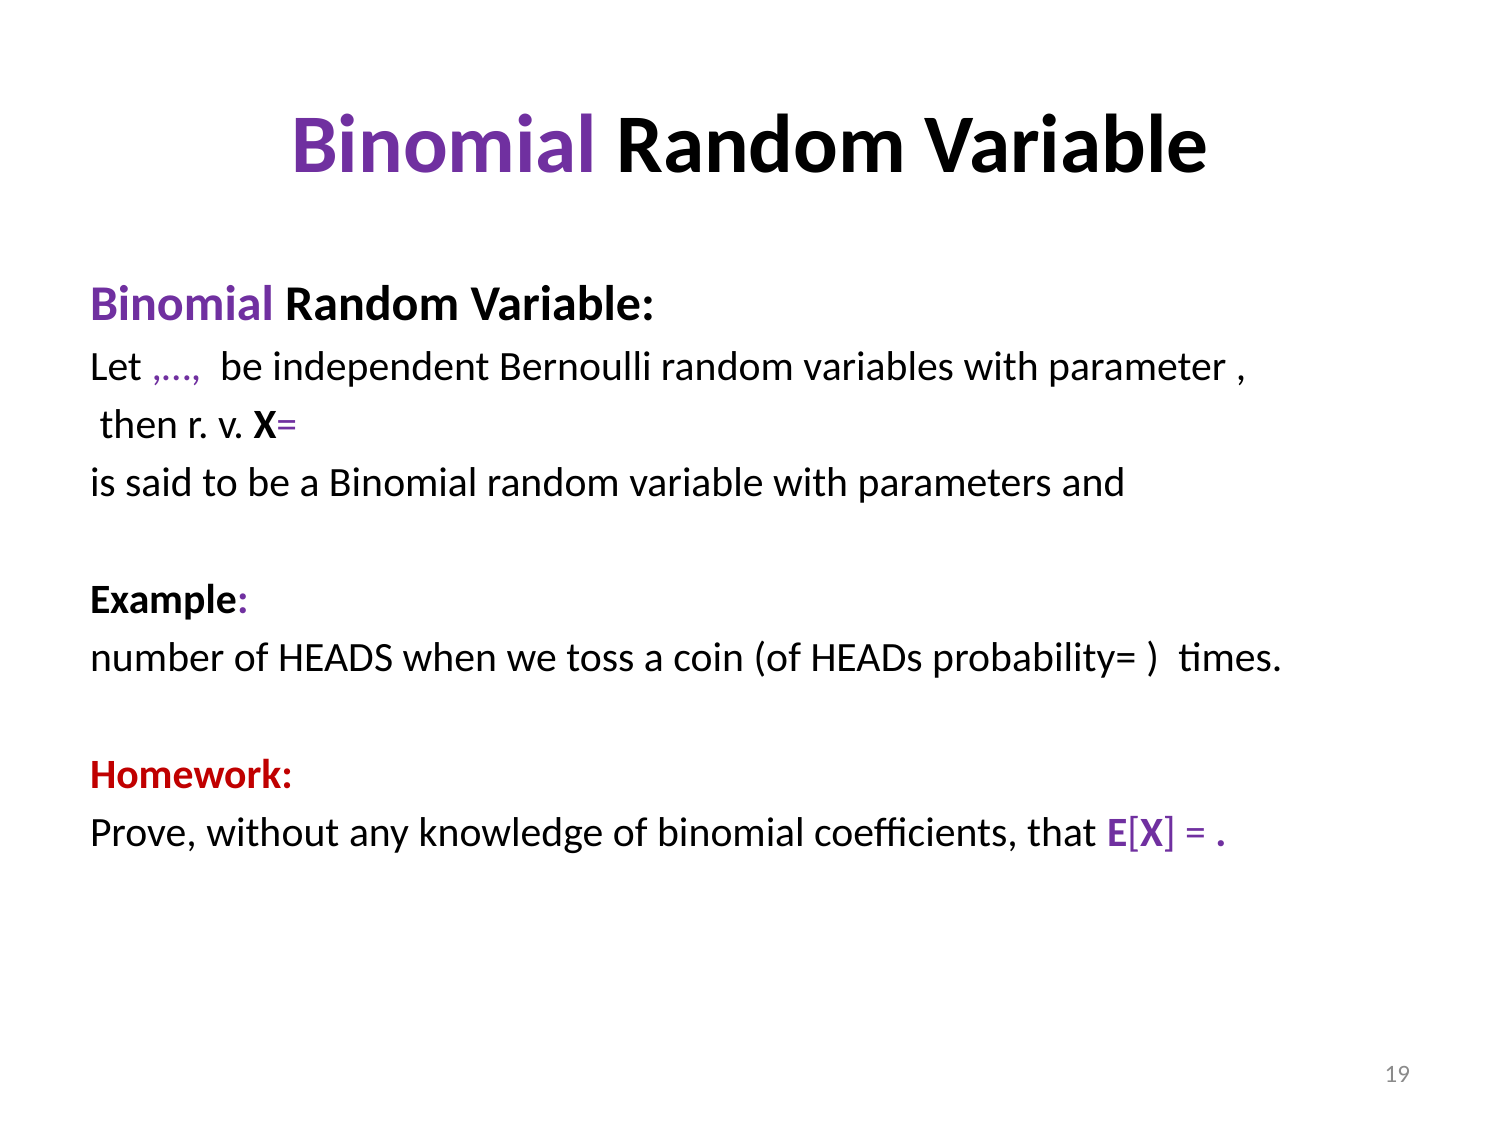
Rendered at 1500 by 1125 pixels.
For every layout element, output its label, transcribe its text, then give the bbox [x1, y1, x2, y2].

slide_number 19 [1074, 1042, 1425, 1103]
title Binomial Random Variable [75, 45, 1425, 233]
